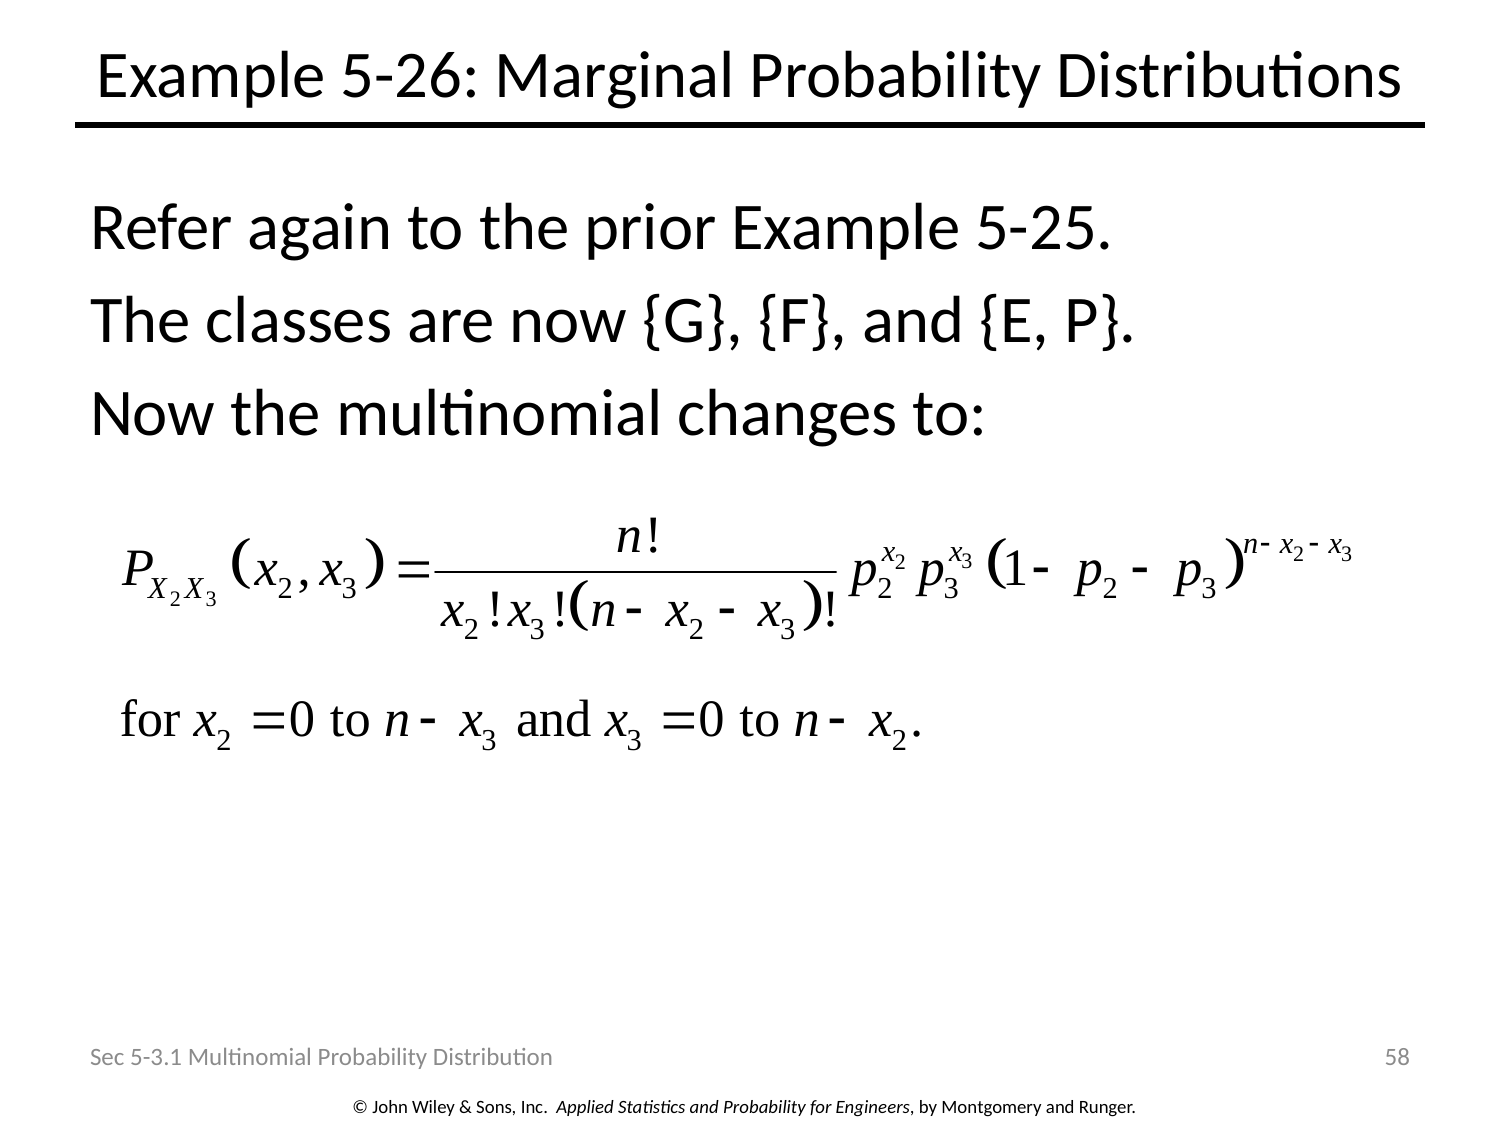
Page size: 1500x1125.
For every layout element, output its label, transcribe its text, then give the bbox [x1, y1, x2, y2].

slide_number 58 [1250, 1025, 1425, 1085]
title Example 5-26: Marginal Probability Distributions [75, 0, 1425, 143]
footer Sec 5-3.1 Multinomial Probability Distribution [75, 1025, 888, 1085]
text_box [112, 499, 1364, 763]
list Refer again to the prior Example 5-25. The classes are now {G}, {F}, and {E, P}. Now the multinomial changes to: [75, 174, 1425, 488]
